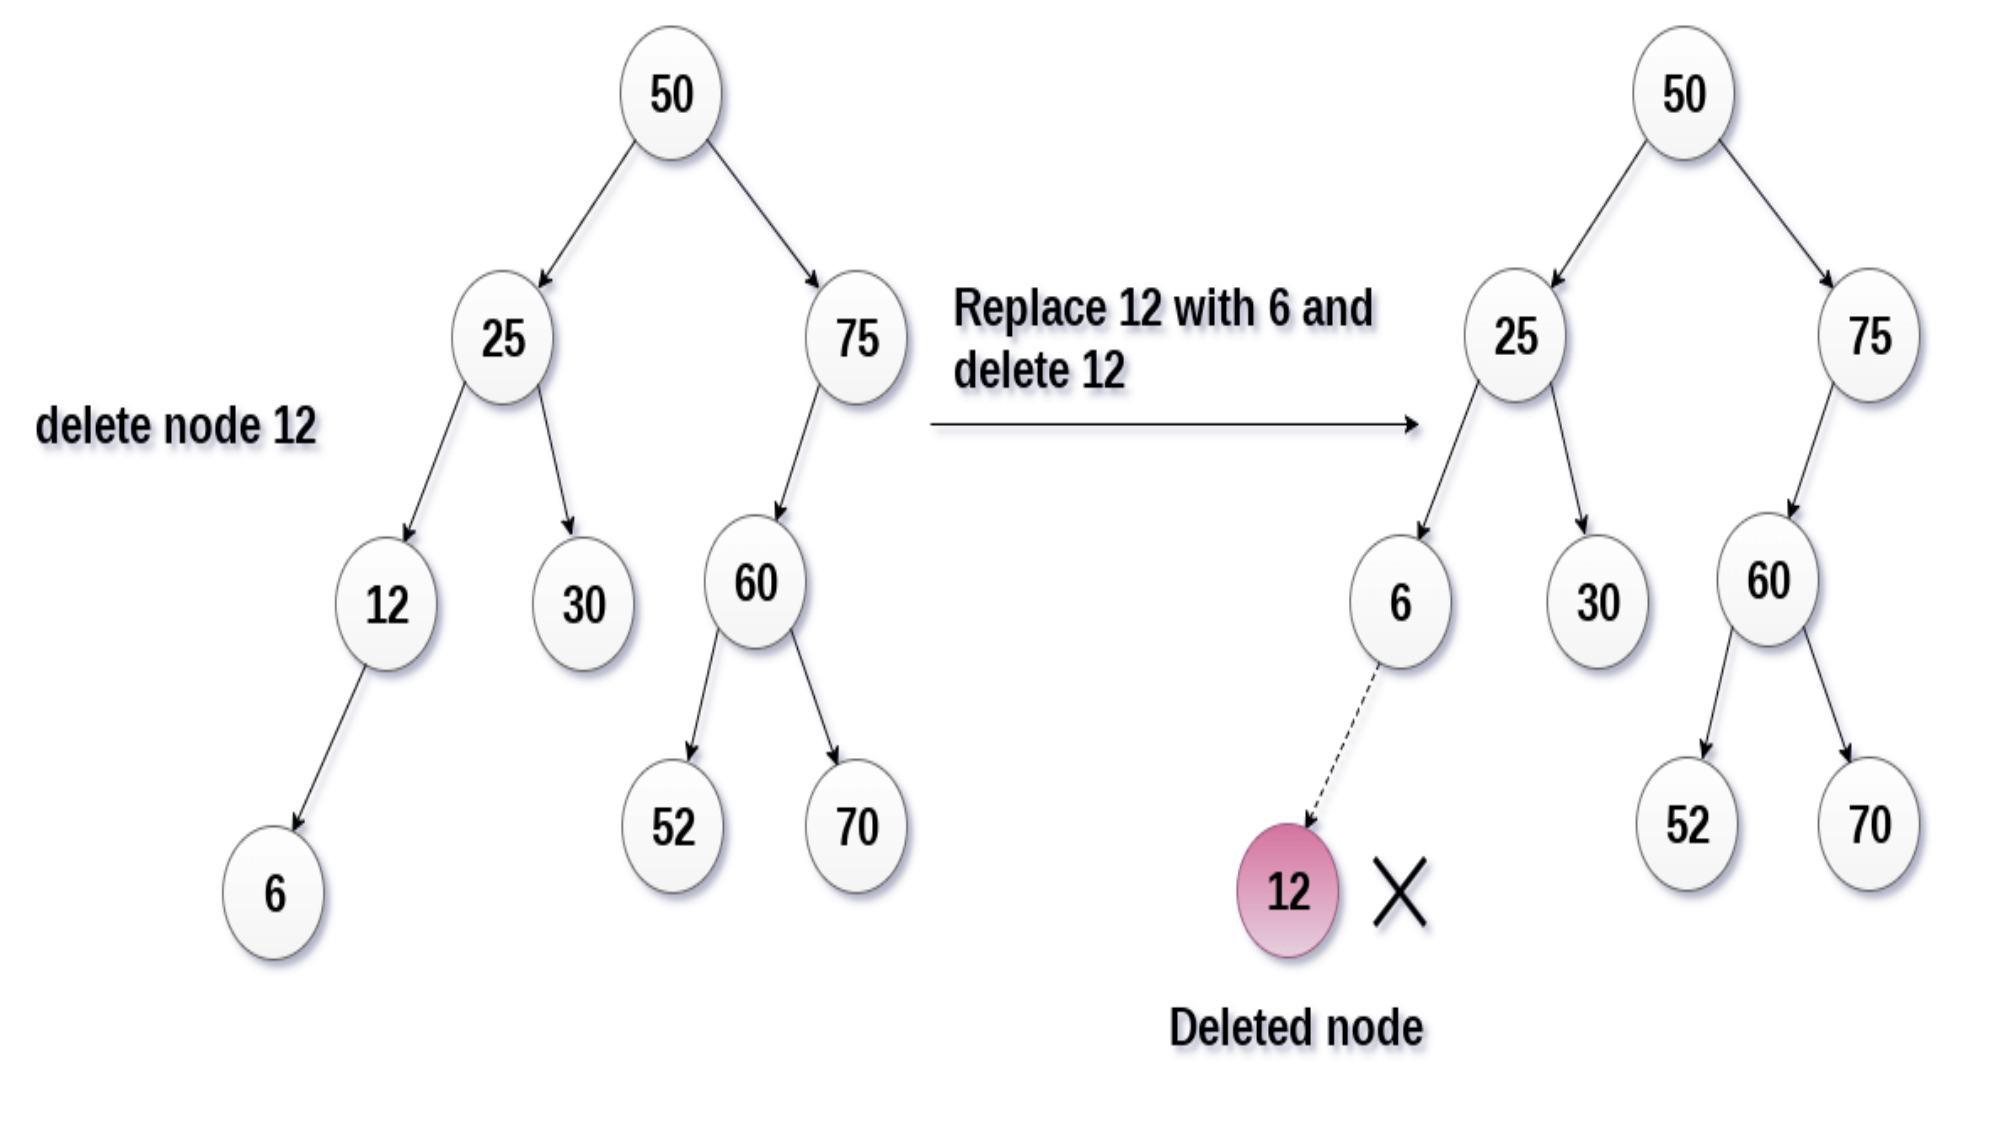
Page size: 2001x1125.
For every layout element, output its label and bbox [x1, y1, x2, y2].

list [32, 24, 1931, 1068]
